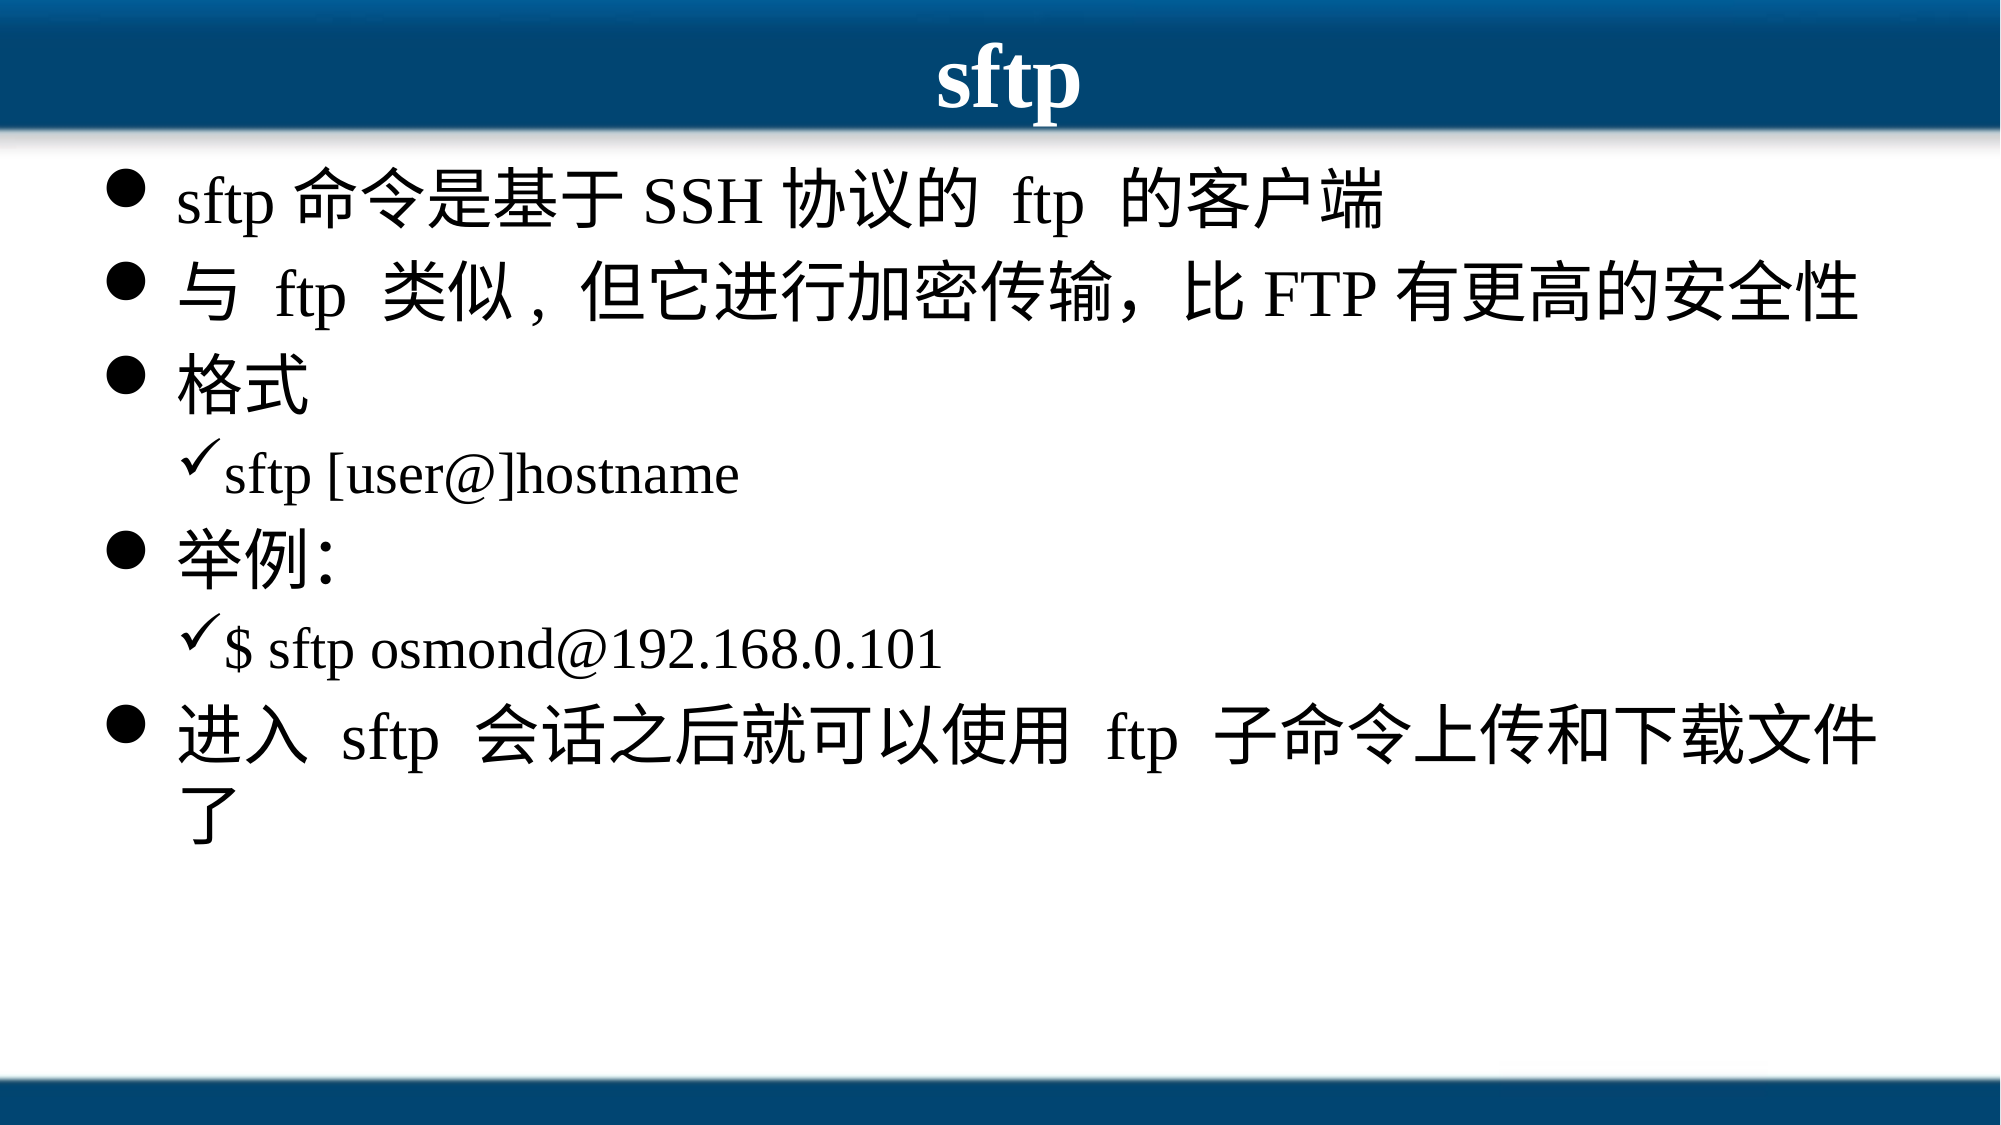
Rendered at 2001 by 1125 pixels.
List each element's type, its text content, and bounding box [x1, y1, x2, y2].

list sftp命令是基于SSH协议的 ftp 的客户端 与 ftp 类似, 但它进行加密传输，比FTP有更高的安全性 格式 sftp [user@]hostname 举例： $ sftp osmond@192.168.0.101 进入 sftp 会话之后就可以使用 ftp 子命令上传和下载文件了 [86, 149, 1934, 958]
title sftp [86, 19, 1934, 124]
picture [0, 0, 2001, 1125]
